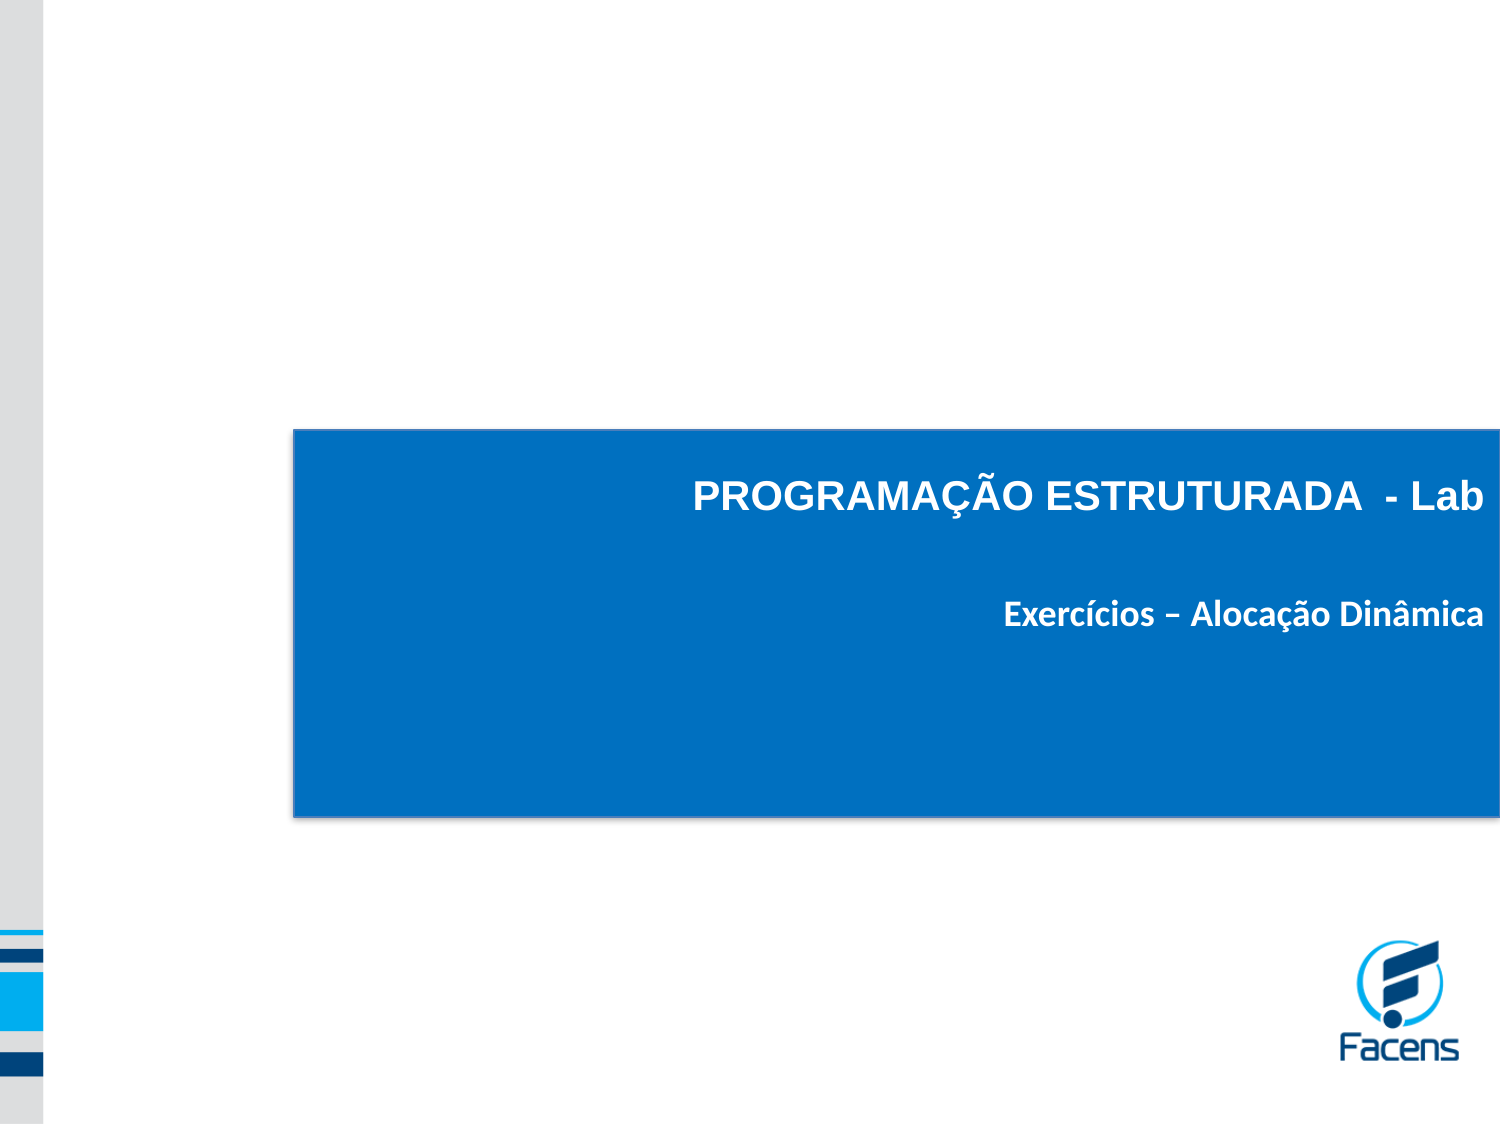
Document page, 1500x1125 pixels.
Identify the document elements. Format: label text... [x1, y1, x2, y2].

text_box Exercícios – Alocação Dinâmica [281, 581, 1500, 625]
text_box [293, 625, 1500, 818]
text_box [293, 429, 1500, 581]
picture [0, 0, 1500, 1125]
title PROGRAMAÇÃO ESTRUTURADA - Lab [562, 474, 1500, 563]
